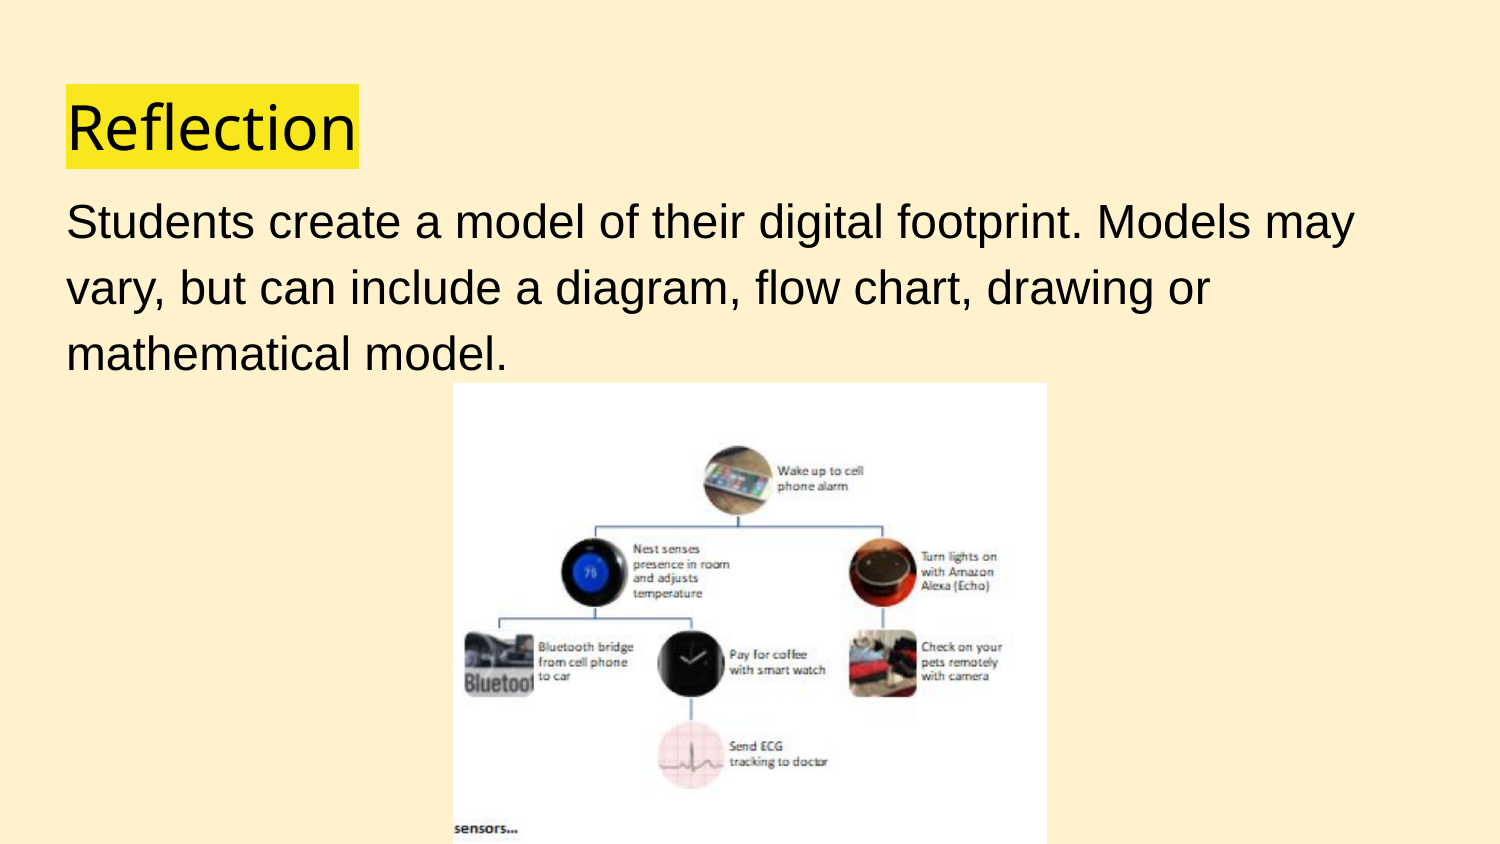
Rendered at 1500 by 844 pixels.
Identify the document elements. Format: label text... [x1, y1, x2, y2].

title Reflection [51, 72, 1449, 166]
list Students create a model of their digital footprint. Models may vary, but can include a diagram, flow chart, drawing or mathematical model. [51, 166, 1449, 750]
picture [453, 383, 1047, 844]
